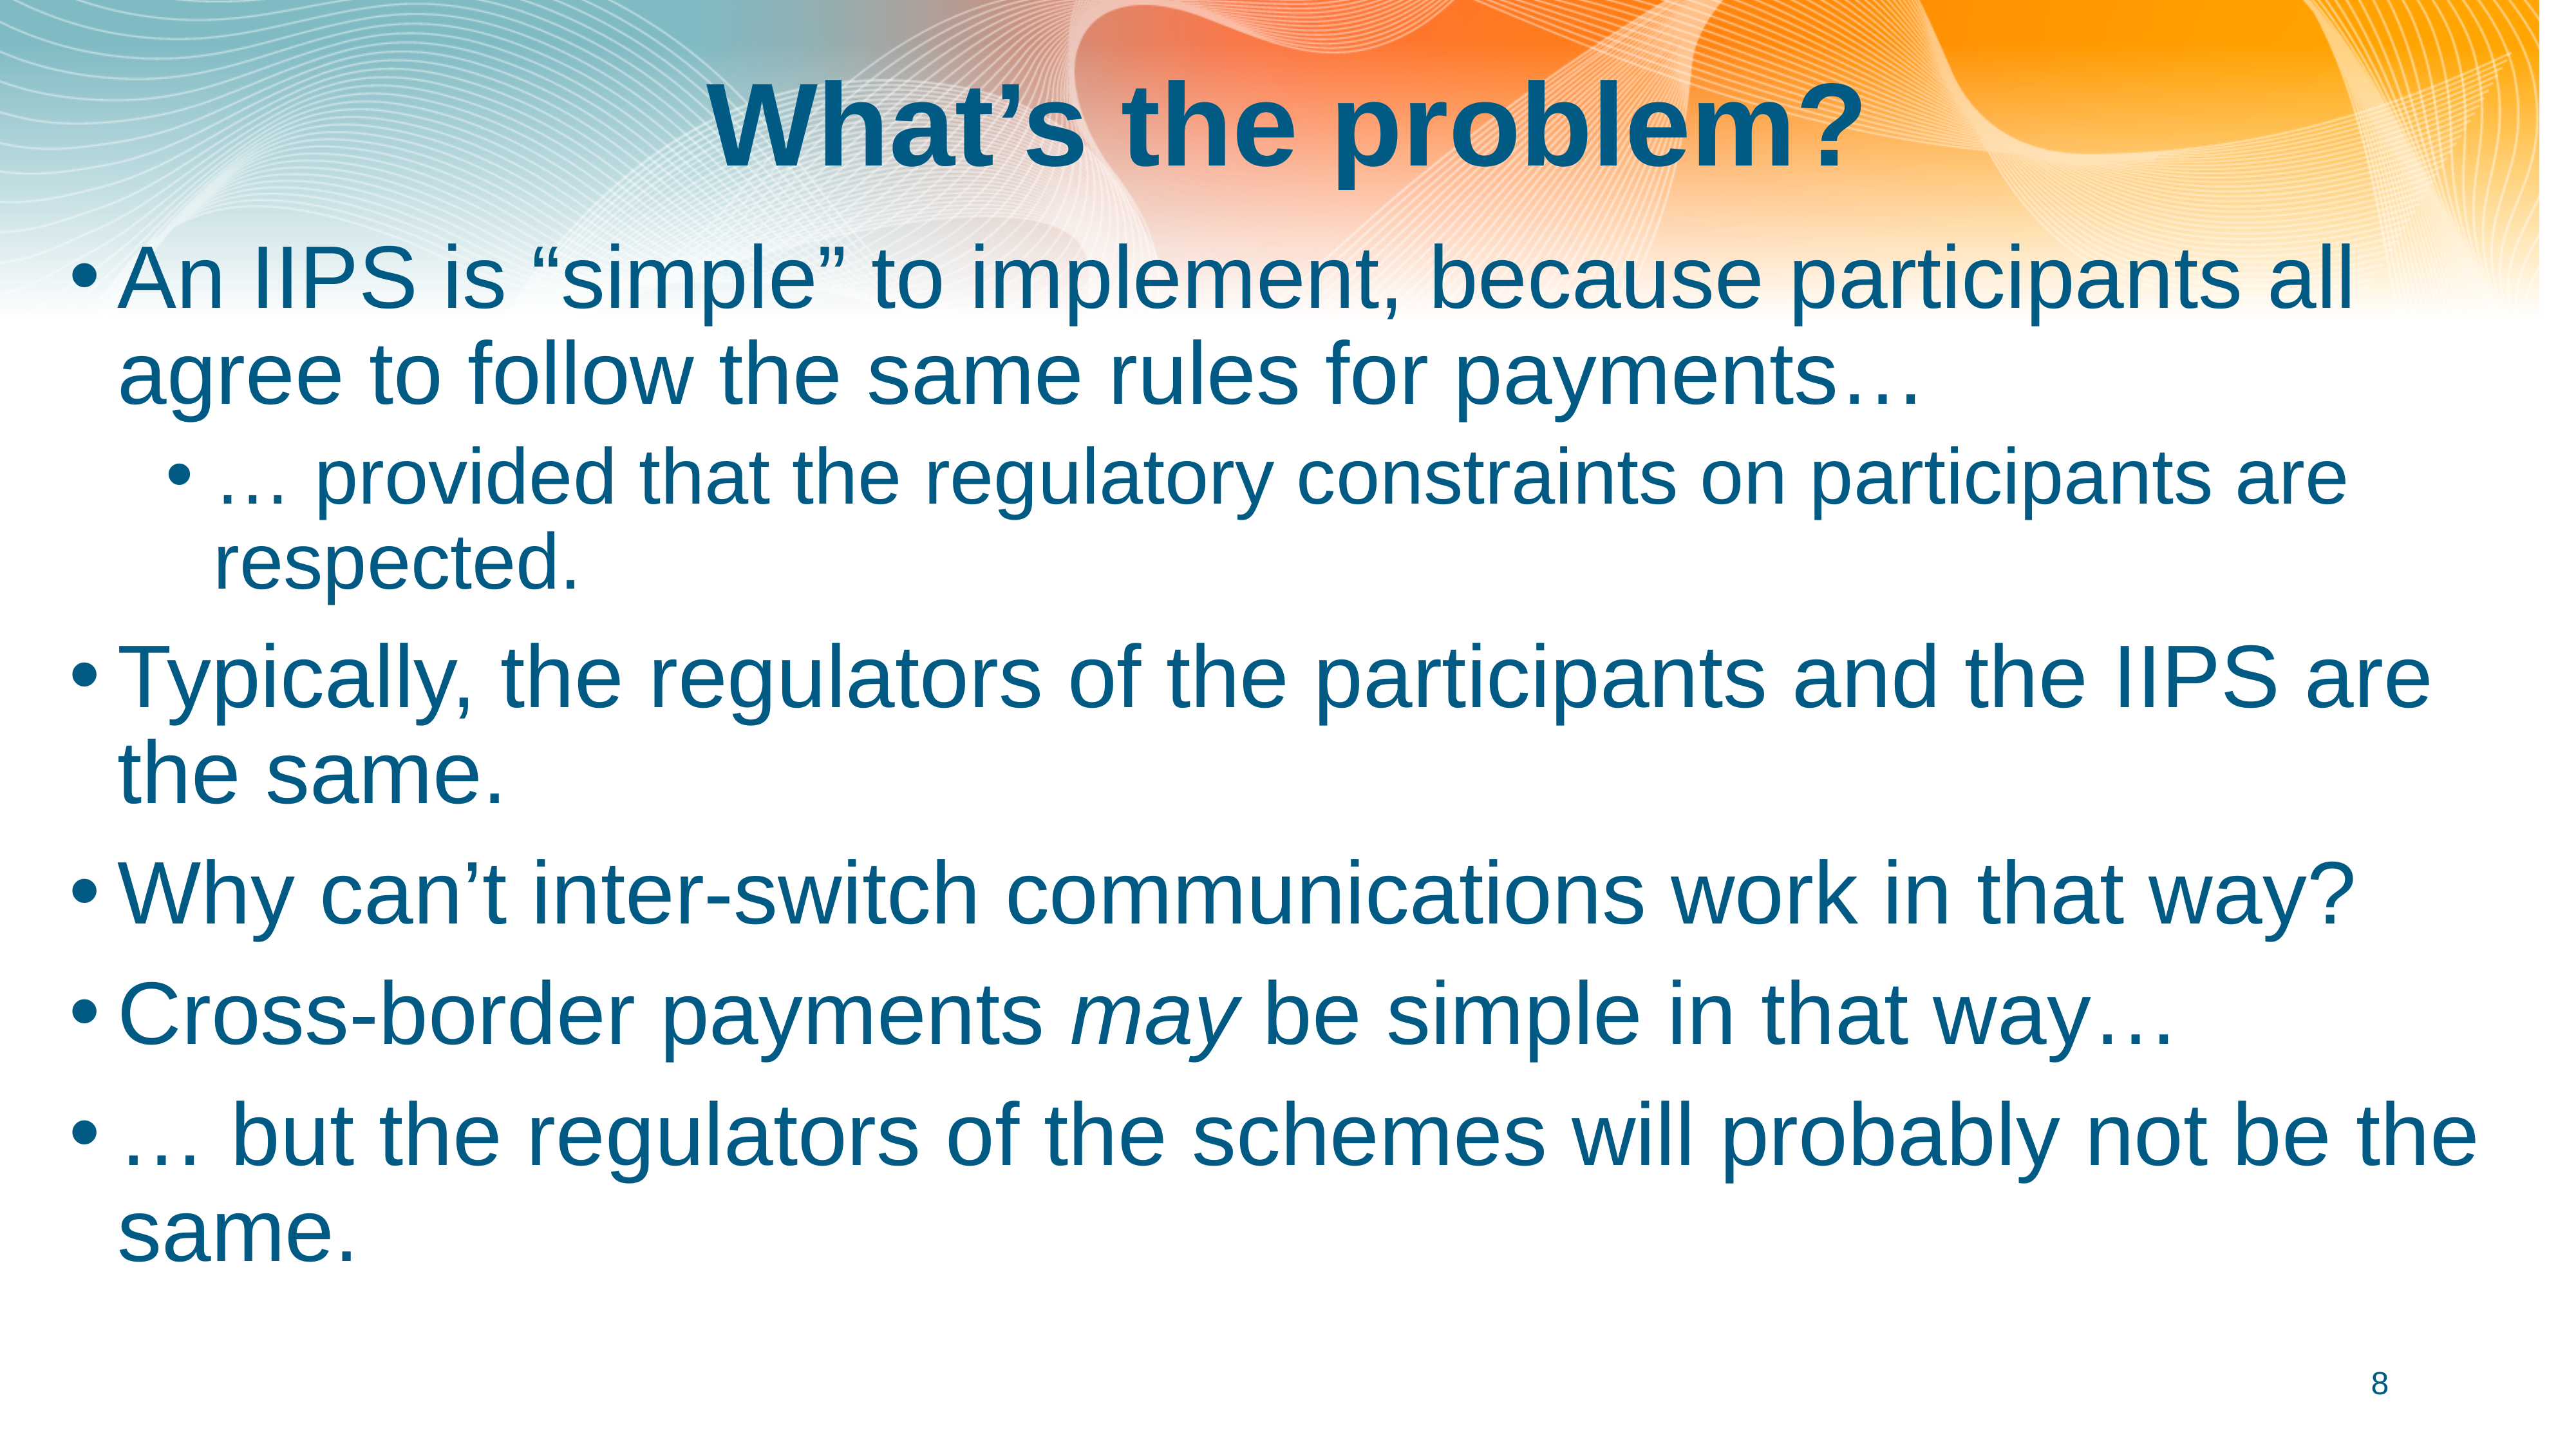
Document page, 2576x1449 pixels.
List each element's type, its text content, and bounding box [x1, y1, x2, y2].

picture [0, 0, 2540, 1417]
list An IIPS is “simple” to implement, because participants all agree to follow the same rules for payments… … provided that the regulatory constraints on participants are respected. Typically, the regulators of the participants and the IIPS are the same. Why can’t inter-switch communications work in that way? Cross-border payments may be simple in that way… … but the regulators of the schemes will probably not be the same. [60, 226, 2516, 1305]
title What’s the problem? [60, 48, 2516, 207]
slide_number 8 [1819, 1343, 2399, 1421]
